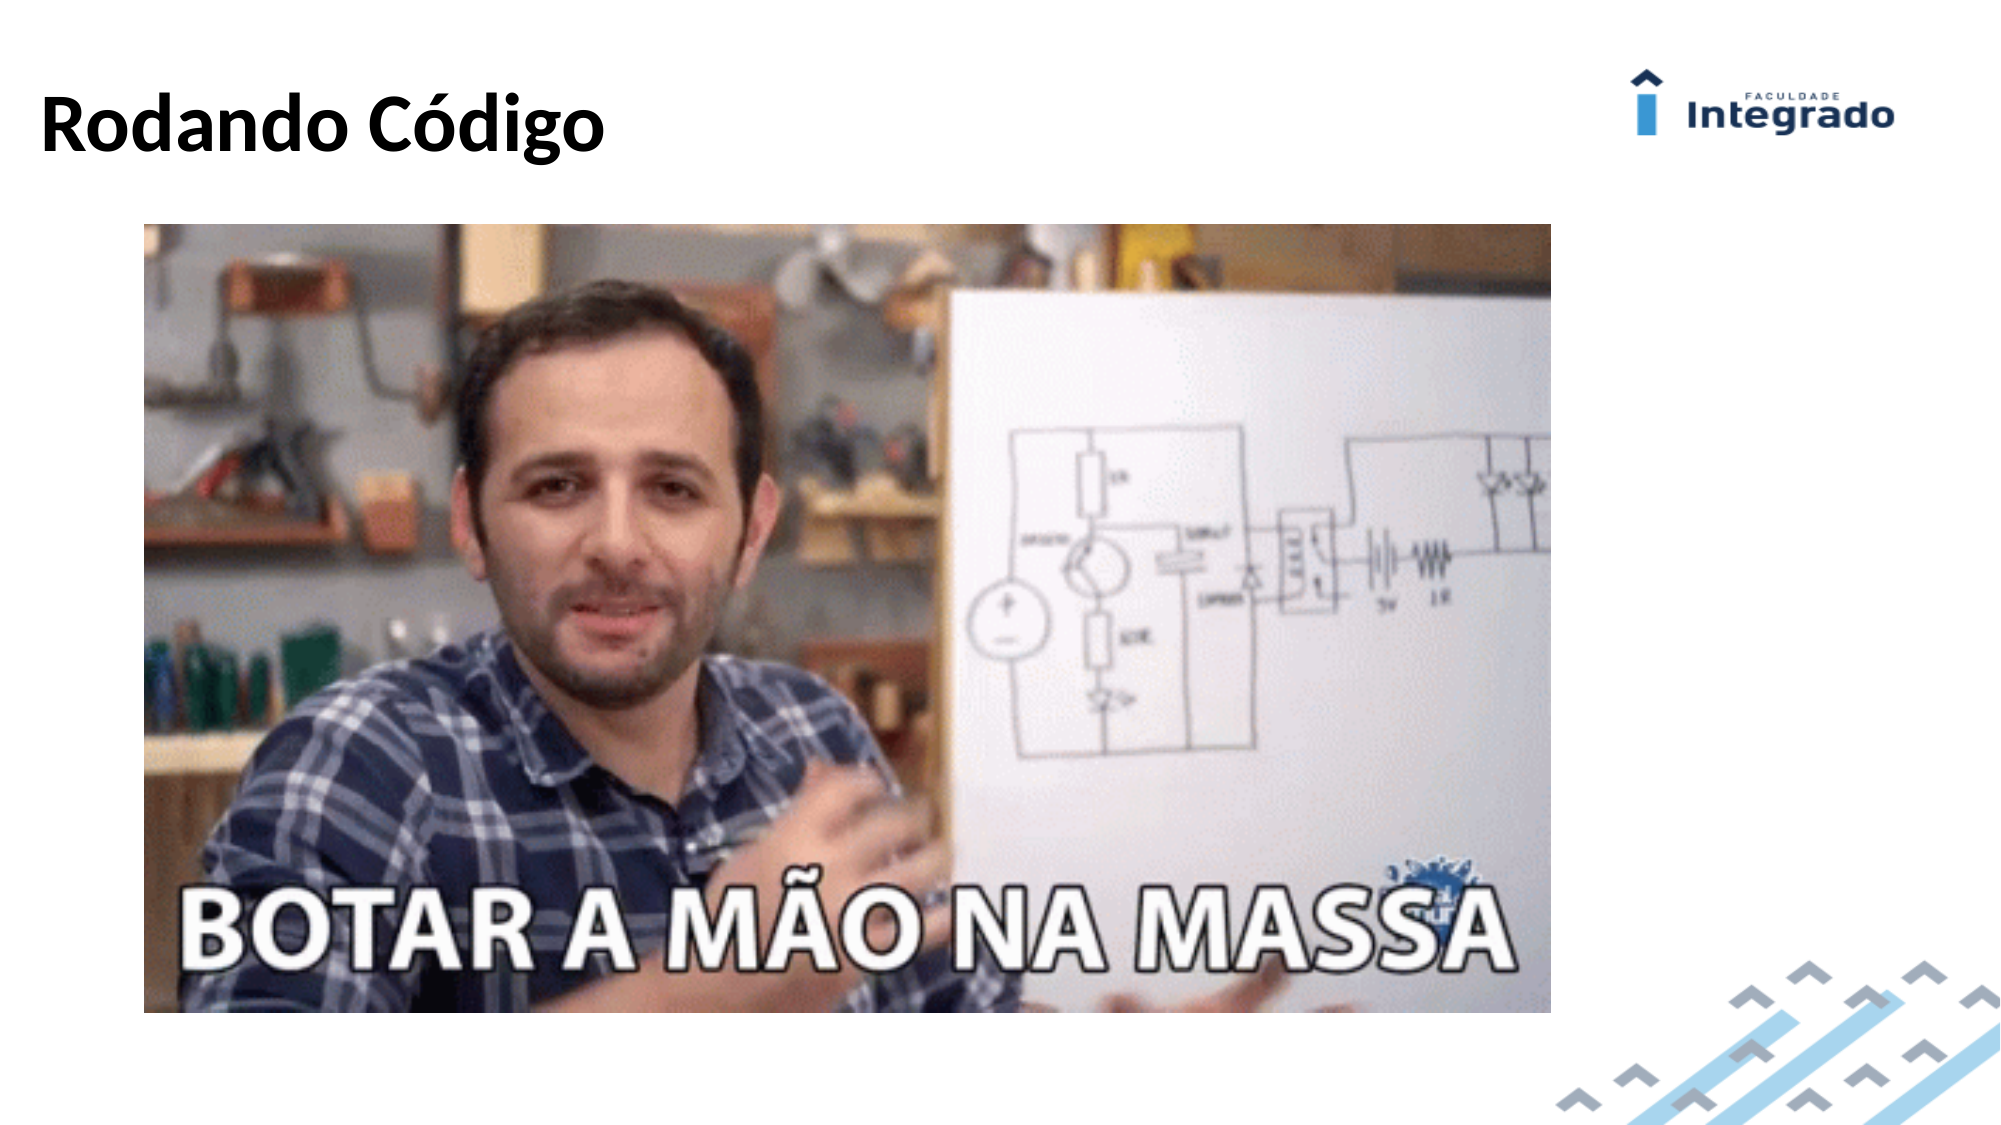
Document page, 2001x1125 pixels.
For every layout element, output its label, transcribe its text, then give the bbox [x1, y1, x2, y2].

picture [0, 0, 2001, 1125]
title Rodando Código [25, 24, 1610, 212]
